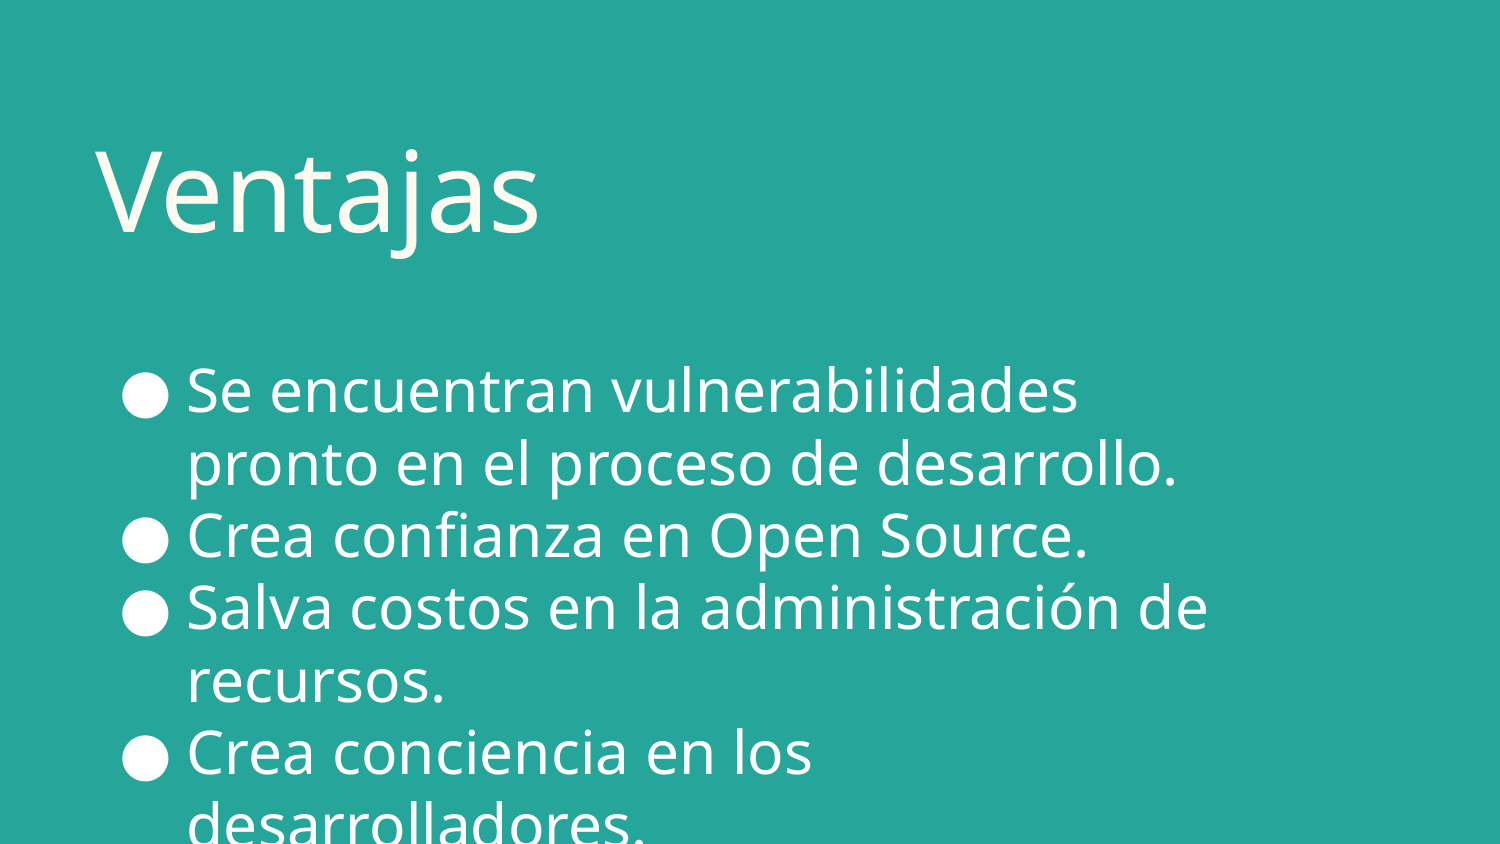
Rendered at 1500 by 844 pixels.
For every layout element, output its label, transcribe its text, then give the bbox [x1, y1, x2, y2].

text_box Se encuentran vulnerabilidades pronto en el proceso de desarrollo. Crea confianza en Open Source. Salva costos en la administración de recursos. Crea conciencia en los desarrolladores. [96, 337, 1249, 844]
title Ventajas [80, 86, 1164, 289]
